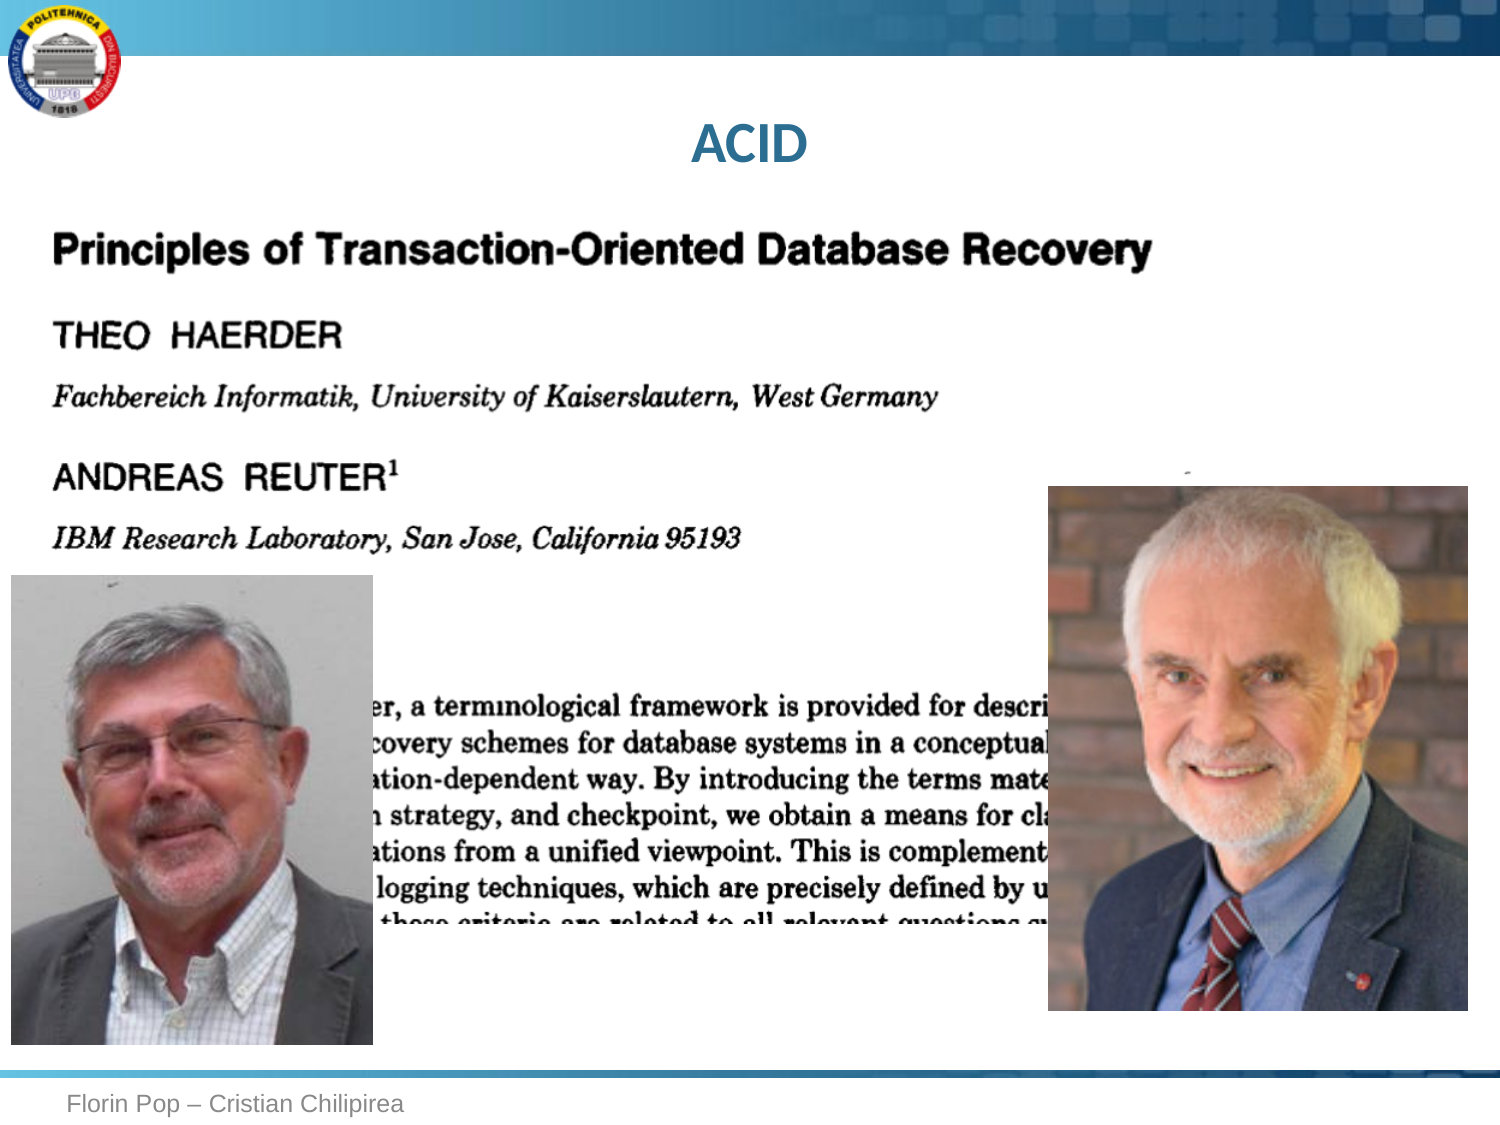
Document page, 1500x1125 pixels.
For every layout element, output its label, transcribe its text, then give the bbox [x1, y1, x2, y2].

title ACID [51, 102, 1449, 178]
picture [0, 200, 1500, 1045]
picture [0, 0, 1500, 118]
picture [0, 1070, 1500, 1078]
footer Florin Pop – Cristian Chilipirea [51, 1083, 1157, 1125]
